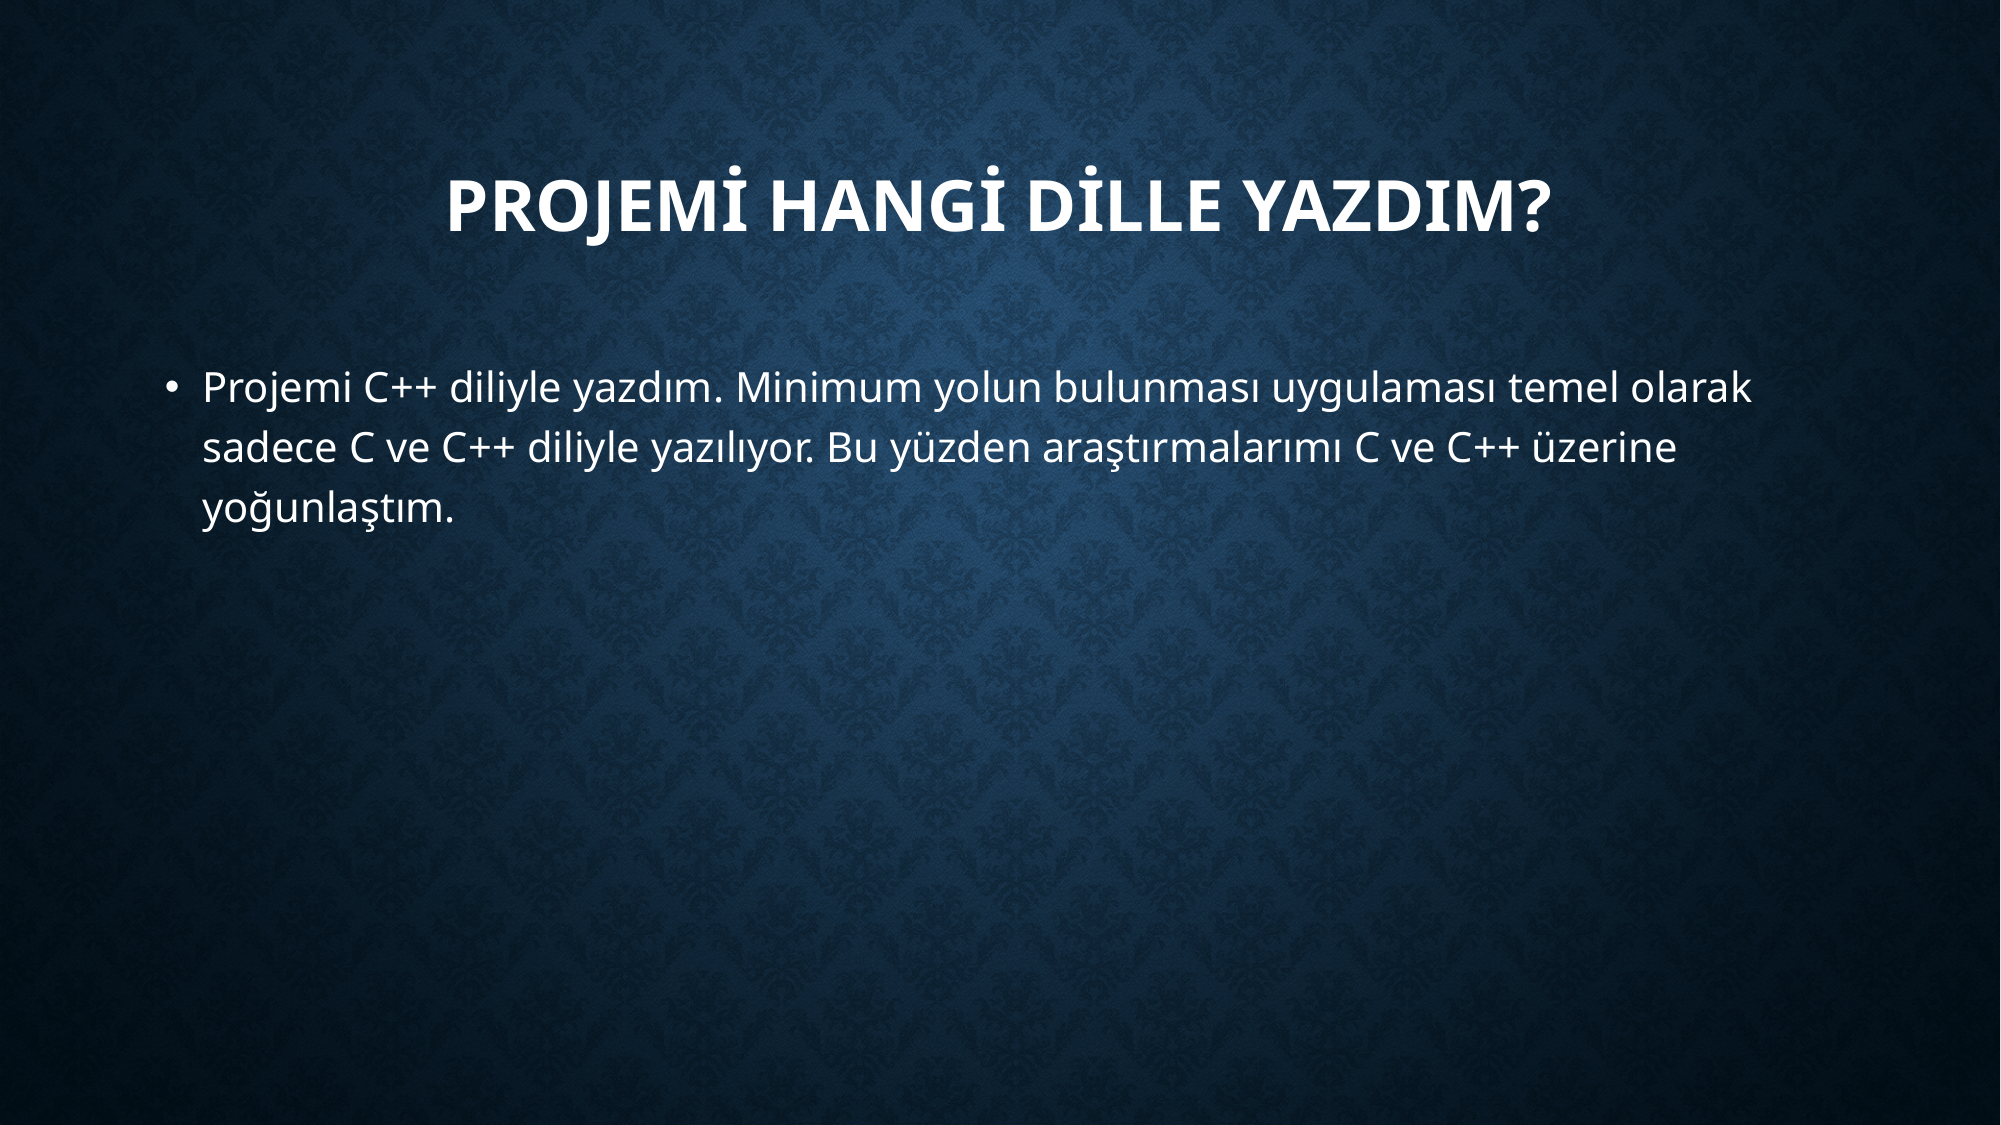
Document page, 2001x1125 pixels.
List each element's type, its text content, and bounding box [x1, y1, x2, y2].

list Projemi C++ diliyle yazdım. Minimum yolun bulunması uygulaması temel olarak sadece C ve C++ diliyle yazılıyor. Bu yüzden araştırmalarımı C ve C++ üzerine yoğunlaştım. [149, 343, 1849, 950]
title PROJEMİ HANGİ DİLLE YAZDIM? [149, 99, 1849, 318]
